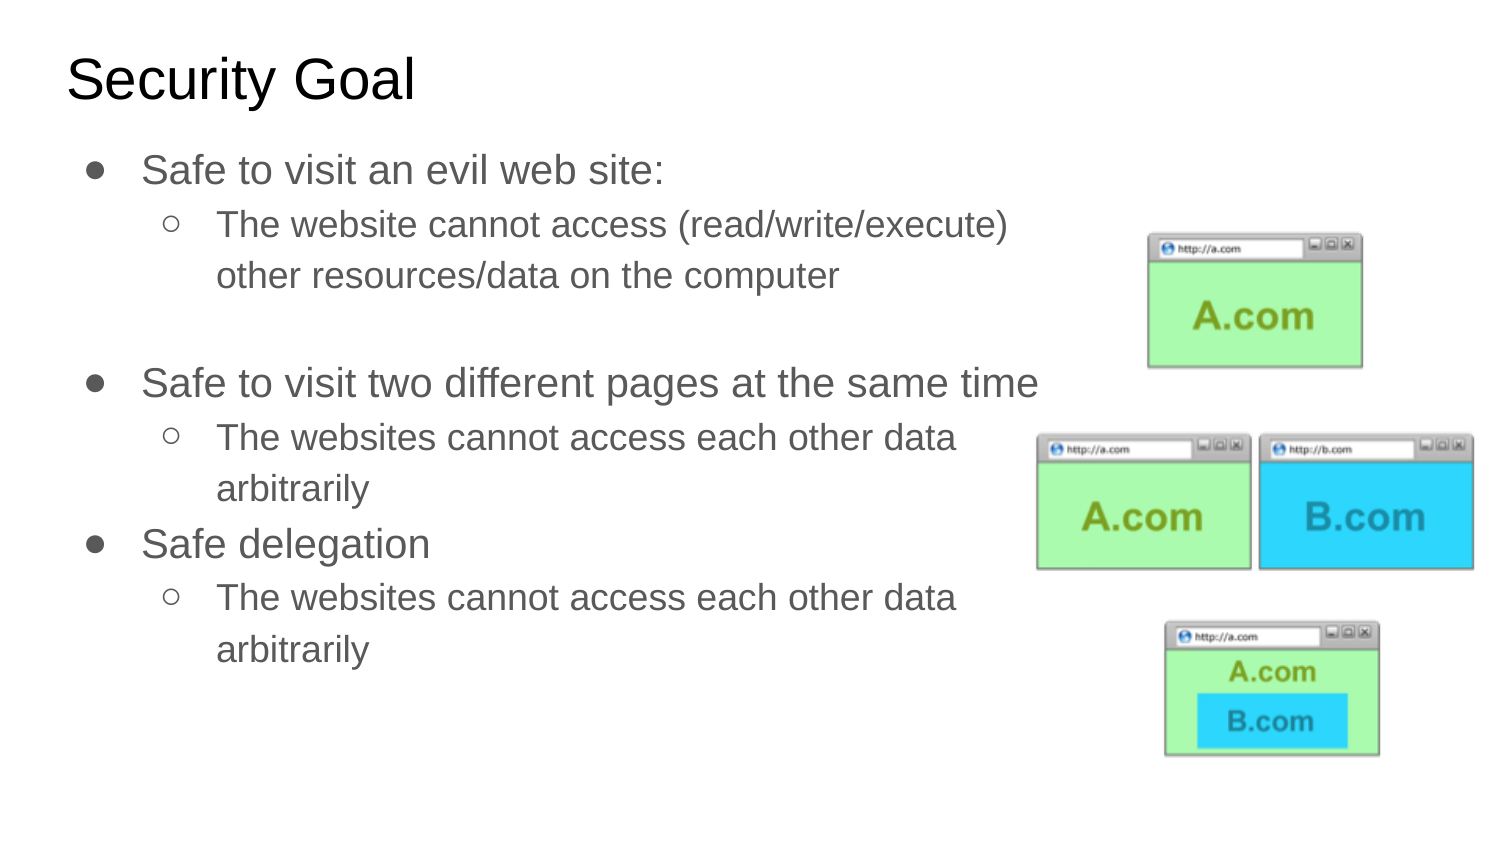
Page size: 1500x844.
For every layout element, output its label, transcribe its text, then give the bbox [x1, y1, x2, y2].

picture [1030, 429, 1482, 574]
title Security Goal [51, 26, 1449, 121]
picture [1141, 228, 1371, 374]
list Safe to visit an evil web site: The website cannot access (read/write/execute) other resources/data on the computer Safe to visit two different pages at the same time The websites cannot access each other data arbitrarily Safe delegation The websites cannot access each other data arbitrarily [51, 120, 1077, 750]
picture [1158, 616, 1387, 762]
